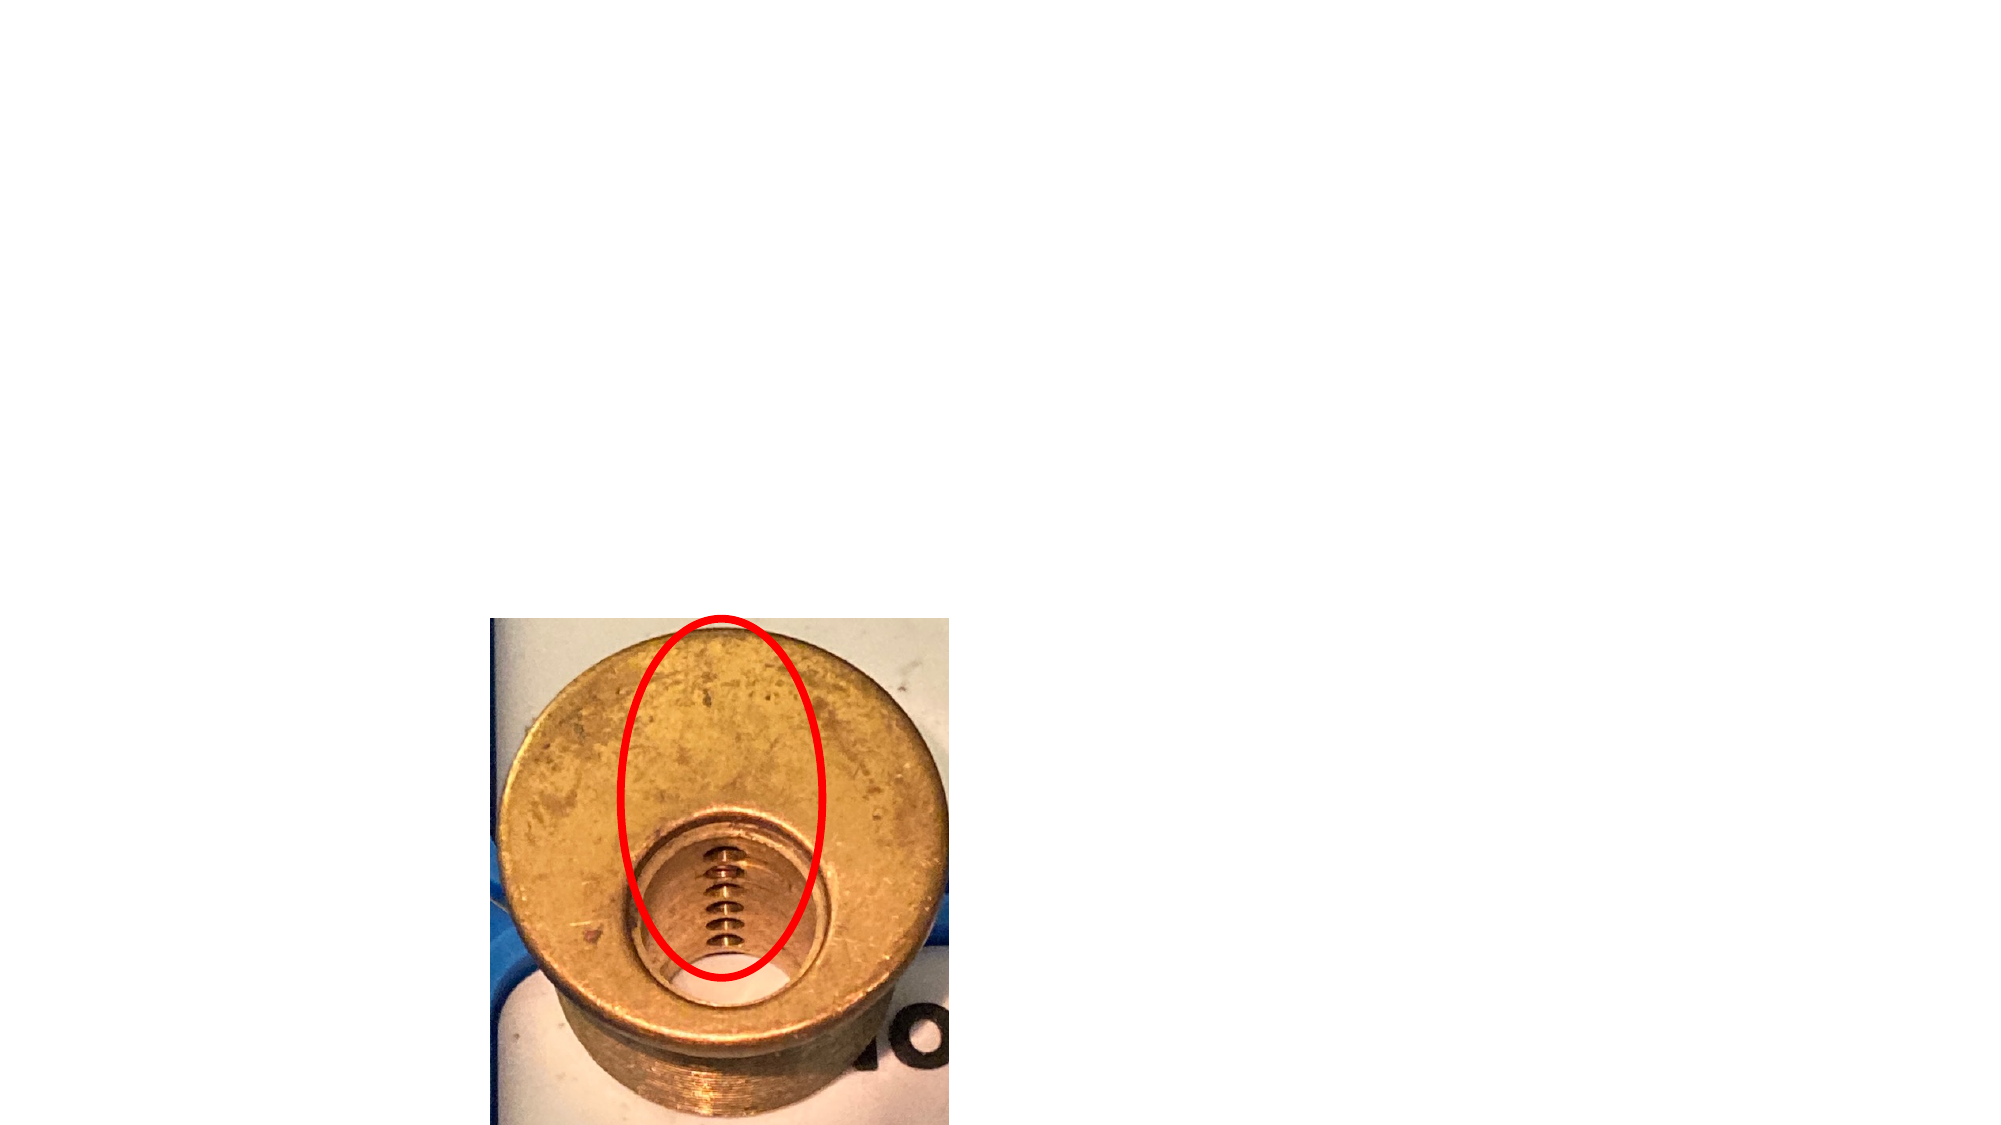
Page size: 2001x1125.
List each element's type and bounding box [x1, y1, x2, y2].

picture [490, 618, 949, 1125]
